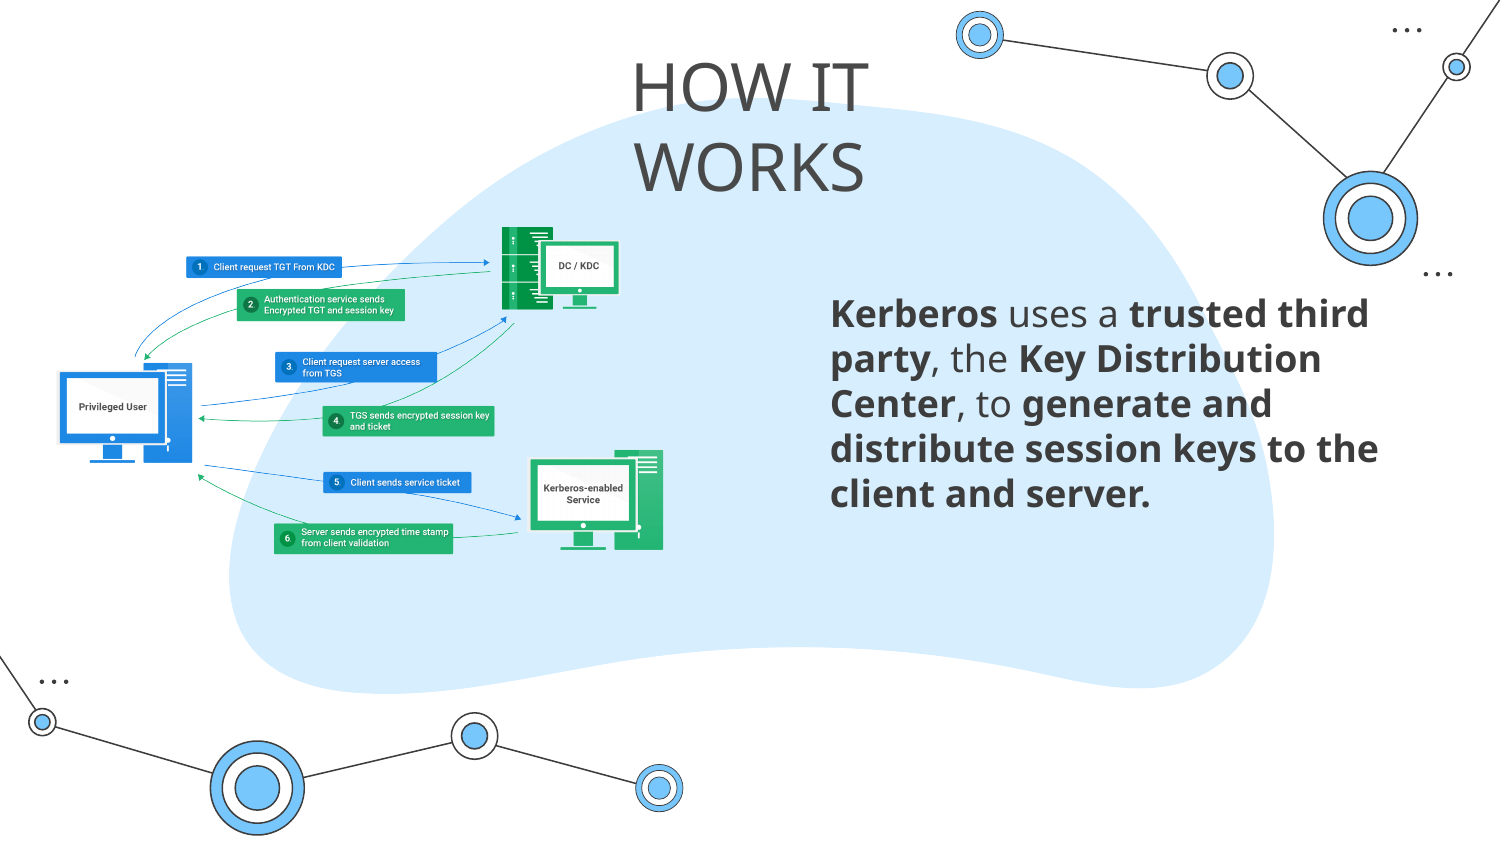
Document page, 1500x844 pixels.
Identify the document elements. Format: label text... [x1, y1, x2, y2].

title HOW IT WORKS [507, 46, 993, 203]
picture [16, 215, 734, 590]
text_box Kerberos uses a trusted third party, the Key Distribution Center, to generate and distribute session keys to the client and server. [814, 274, 1399, 627]
